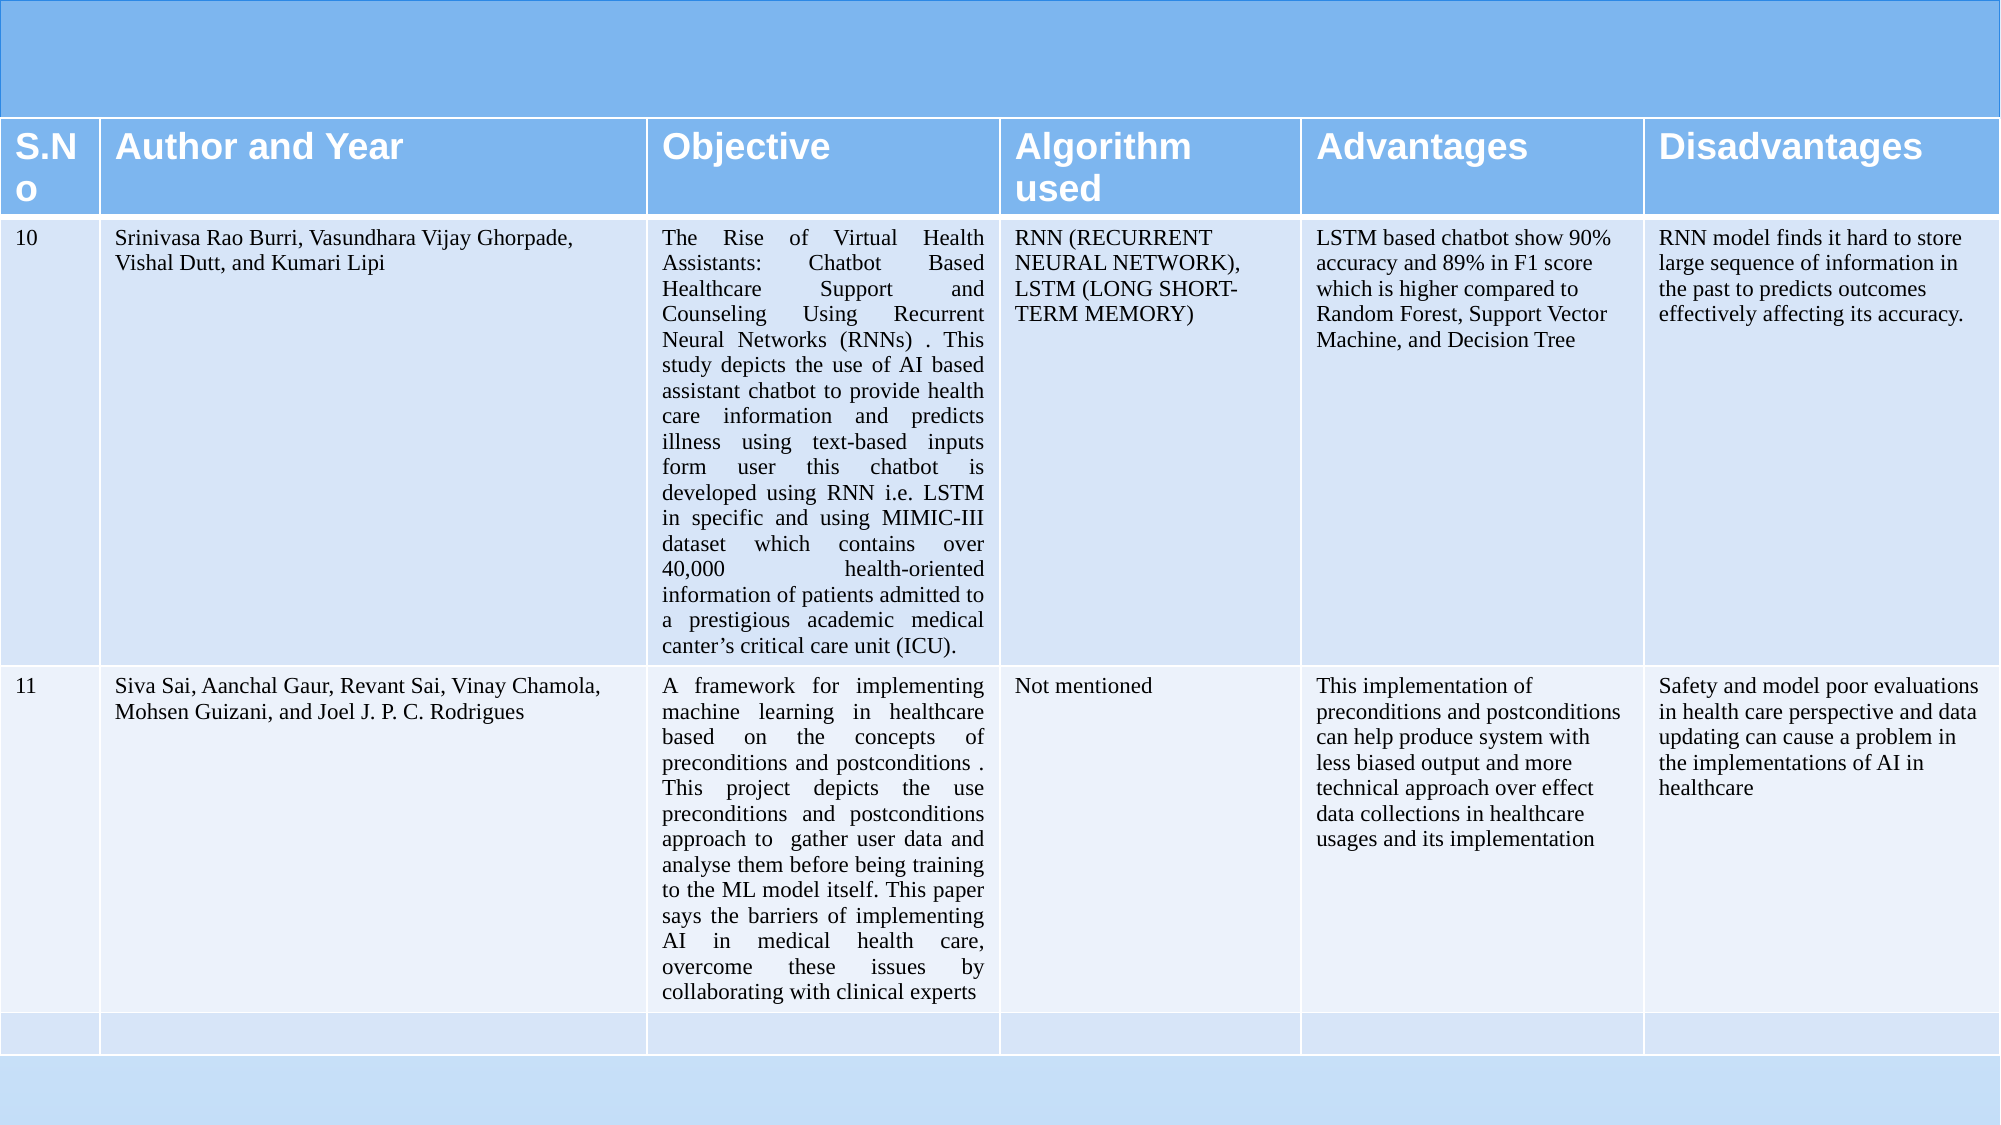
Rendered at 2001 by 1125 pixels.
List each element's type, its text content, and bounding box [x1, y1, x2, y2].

table_header Objective [648, 119, 999, 214]
table_cell [648, 1013, 999, 1054]
table_header Advantages [1302, 119, 1643, 214]
table_cell RNN (RECURRENT NEURAL NETWORK), LSTM (LONG SHORT-TERM MEMORY) [1001, 220, 1300, 665]
table_cell [101, 1013, 646, 1054]
table_cell 11 [1, 667, 99, 1012]
table_cell This implementation of preconditions and postconditions can help produce system with less biased output and more technical approach over effect data collections in healthcare usages and its implementation [1302, 667, 1643, 1012]
table_header Author and Year [101, 119, 646, 214]
table_cell Srinivasa Rao Burri, Vasundhara Vijay Ghorpade, Vishal Dutt, and Kumari Lipi [101, 220, 646, 665]
table_cell [1645, 1013, 1999, 1054]
table_cell LSTM based chatbot show 90% accuracy and 89% in F1 score which is higher compared to Random Forest, Support Vector Machine, and Decision Tree [1302, 220, 1643, 665]
table_cell [1302, 1013, 1643, 1054]
table_cell [1001, 1013, 1300, 1054]
table_header Disadvantages [1645, 119, 1999, 214]
table_cell Siva Sai, Aanchal Gaur, Revant Sai, Vinay Chamola, Mohsen Guizani, and Joel J. P. C. Rodrigues [101, 667, 646, 1012]
table_cell Safety and model poor evaluations in health care perspective and data updating can cause a problem in the implementations of AI in healthcare [1645, 667, 1999, 1012]
table_cell 10 [1, 220, 99, 665]
table_cell Not mentioned [1001, 667, 1300, 1012]
table_cell RNN model finds it hard to store large sequence of information in the past to predicts outcomes effectively affecting its accuracy. [1645, 220, 1999, 665]
table_header Algorithm used [1001, 119, 1300, 214]
table_cell A framework for implementing machine learning in healthcare based on the concepts of preconditions and postconditions . This project depicts the use preconditions and postconditions approach to gather user data and analyse them before being training to the ML model itself. This paper says the barriers of implementing AI in medical health care, overcome these issues by collaborating with clinical experts [648, 667, 999, 1012]
table_cell [1, 1013, 99, 1054]
table_cell The Rise of Virtual Health Assistants: Chatbot Based Healthcare Support and Counseling Using Recurrent Neural Networks (RNNs) . This study depicts the use of AI based assistant chatbot to provide health care information and predicts illness using text-based inputs form user this chatbot is developed using RNN i.e. LSTM in specific and using MIMIC-III dataset which contains over 40,000 health-oriented information of patients admitted to a prestigious academic medical canter’s critical care unit (ICU). [648, 220, 999, 665]
table_header S.No [1, 119, 99, 214]
